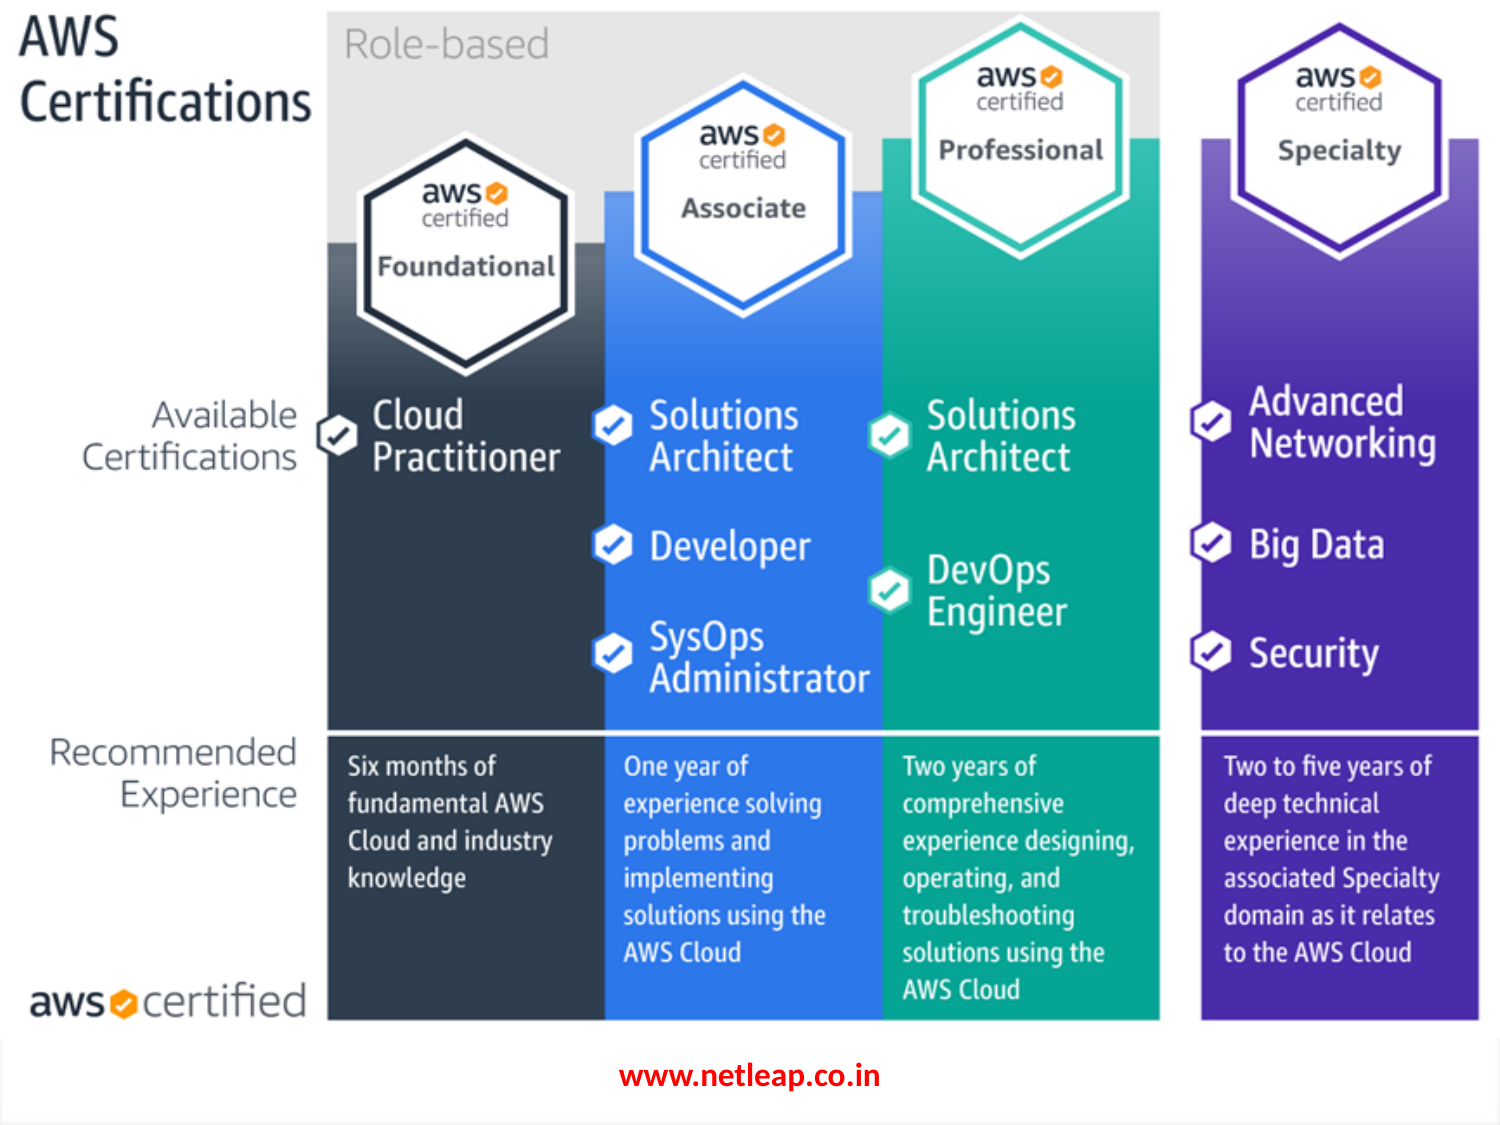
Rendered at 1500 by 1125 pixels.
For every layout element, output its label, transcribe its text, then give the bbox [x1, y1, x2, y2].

footer www.netleap.co.in [512, 1046, 988, 1103]
picture [0, 0, 1500, 1038]
